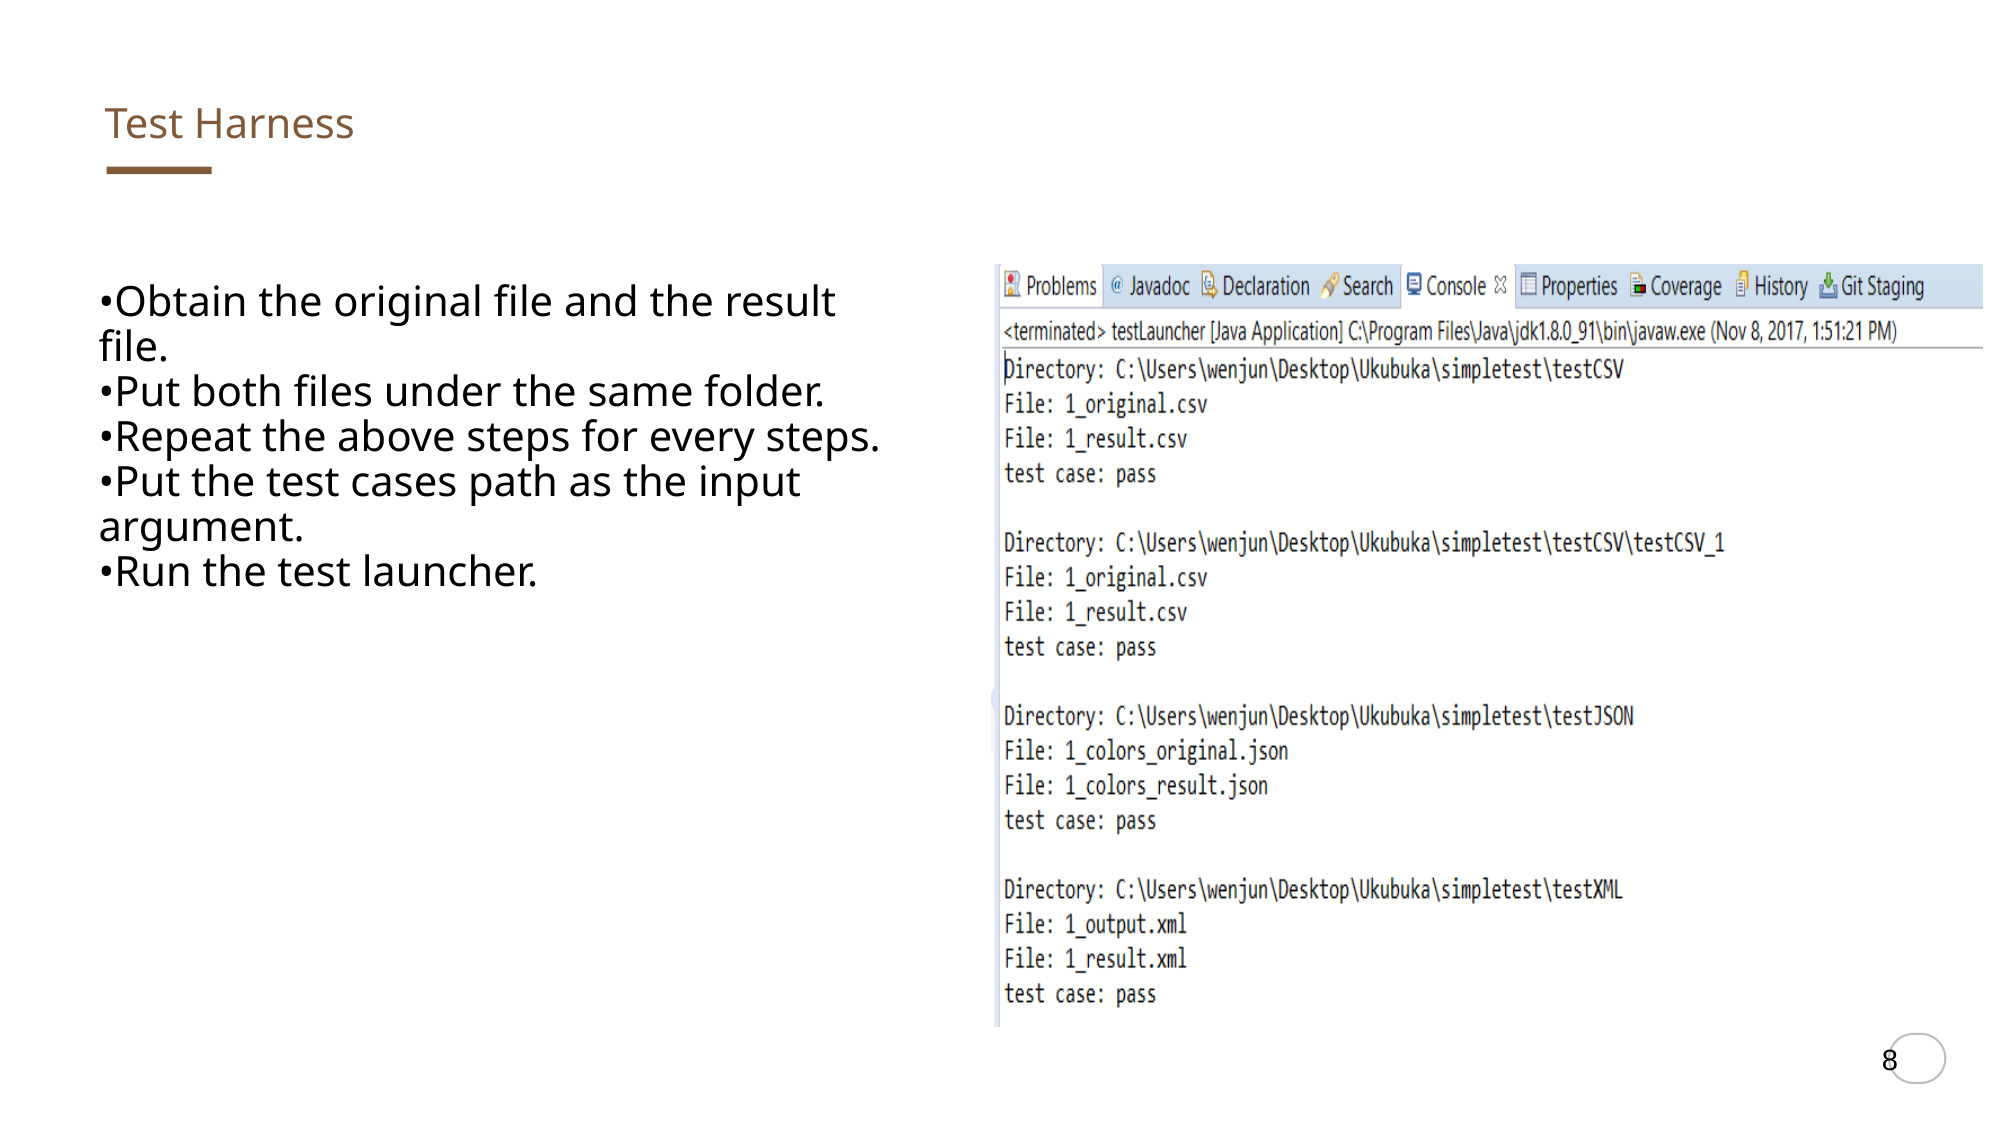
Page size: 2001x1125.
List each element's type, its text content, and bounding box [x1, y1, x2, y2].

picture [990, 264, 1983, 1027]
list Test Harness [104, 102, 1894, 153]
list •Obtain the original file and the result file. •Put both files under the same folder. •Repeat the above steps for every steps. •Put the test cases path as the input argument. •Run the test launcher. [83, 264, 920, 1027]
slide_number ‹#› [1881, 1035, 1953, 1091]
